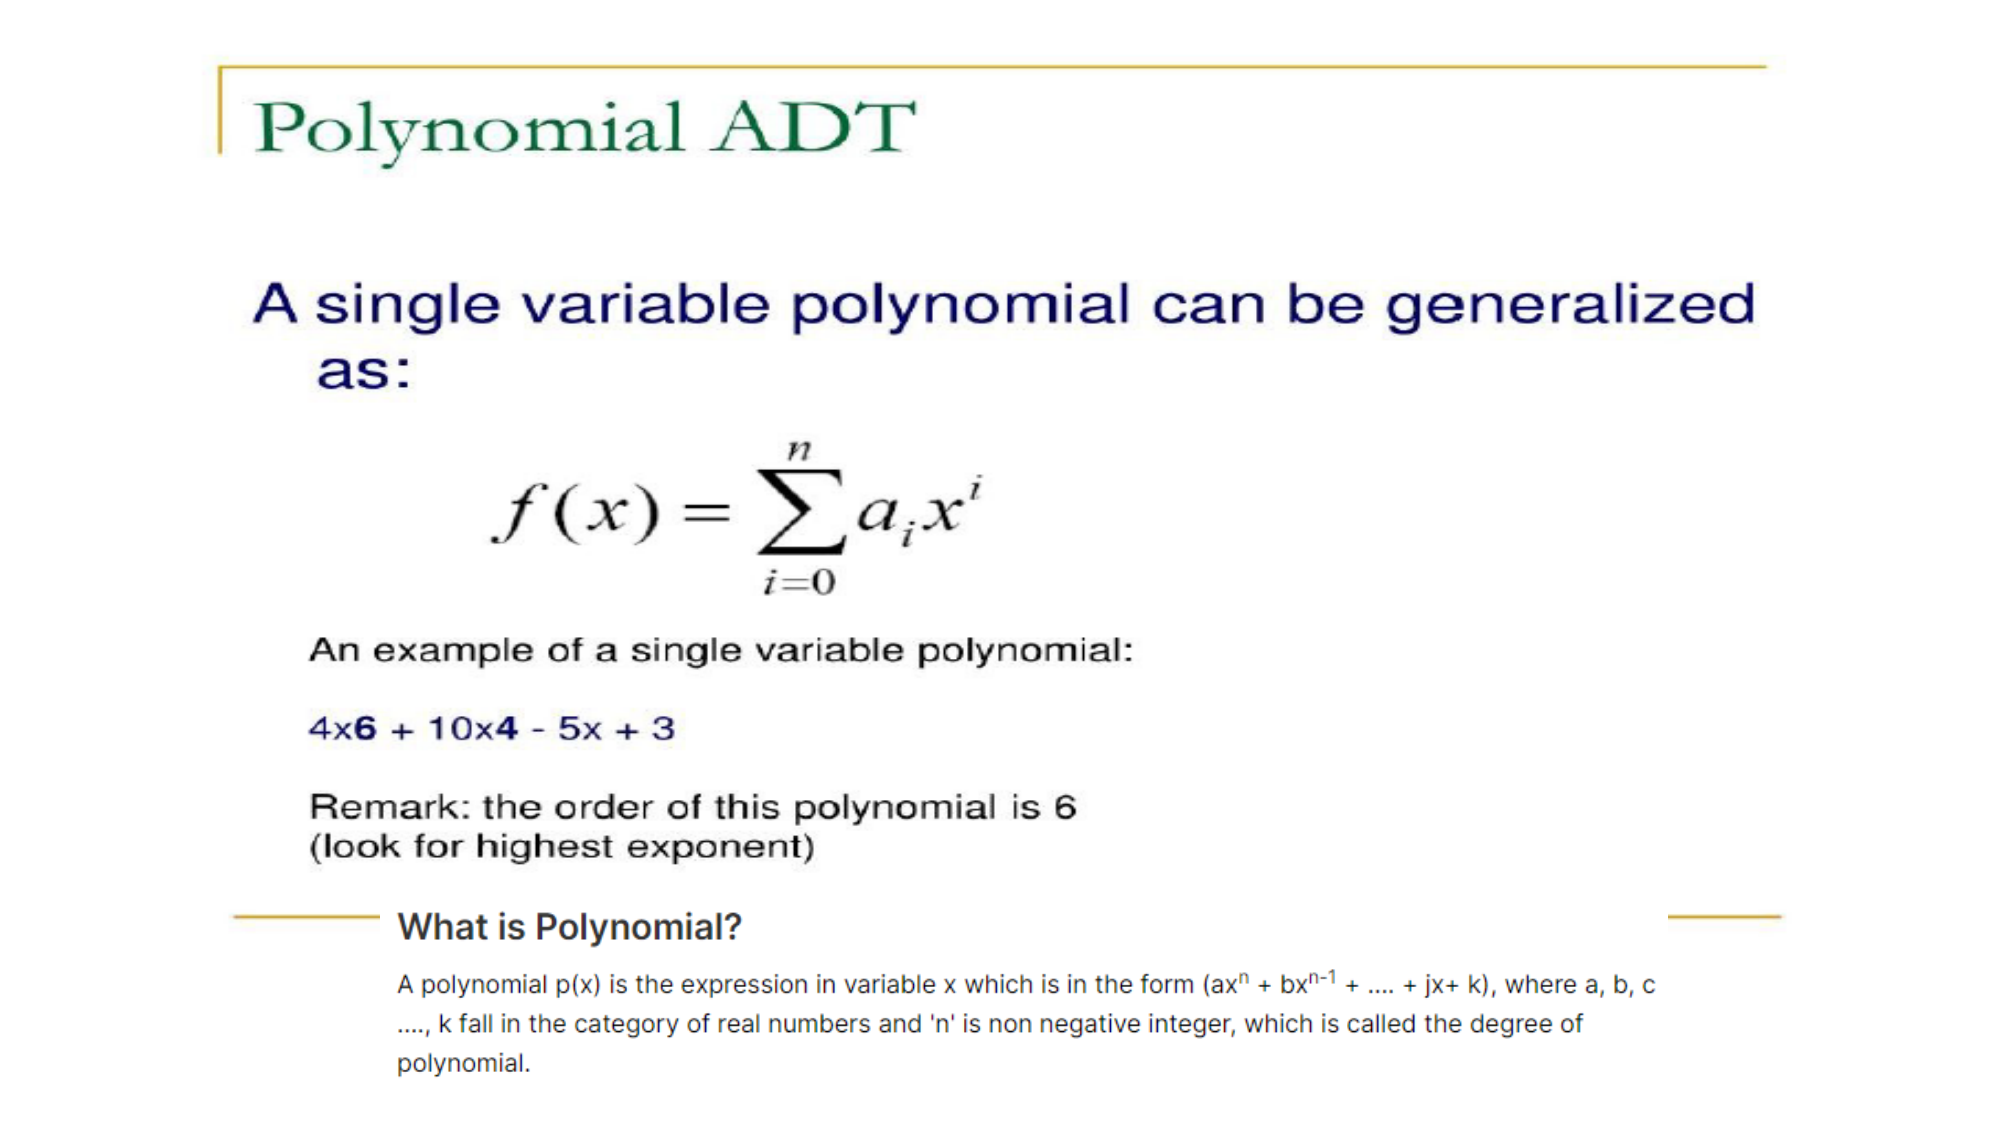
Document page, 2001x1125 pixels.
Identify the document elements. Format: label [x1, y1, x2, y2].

picture [380, 902, 1668, 1083]
list [149, 35, 1866, 1014]
